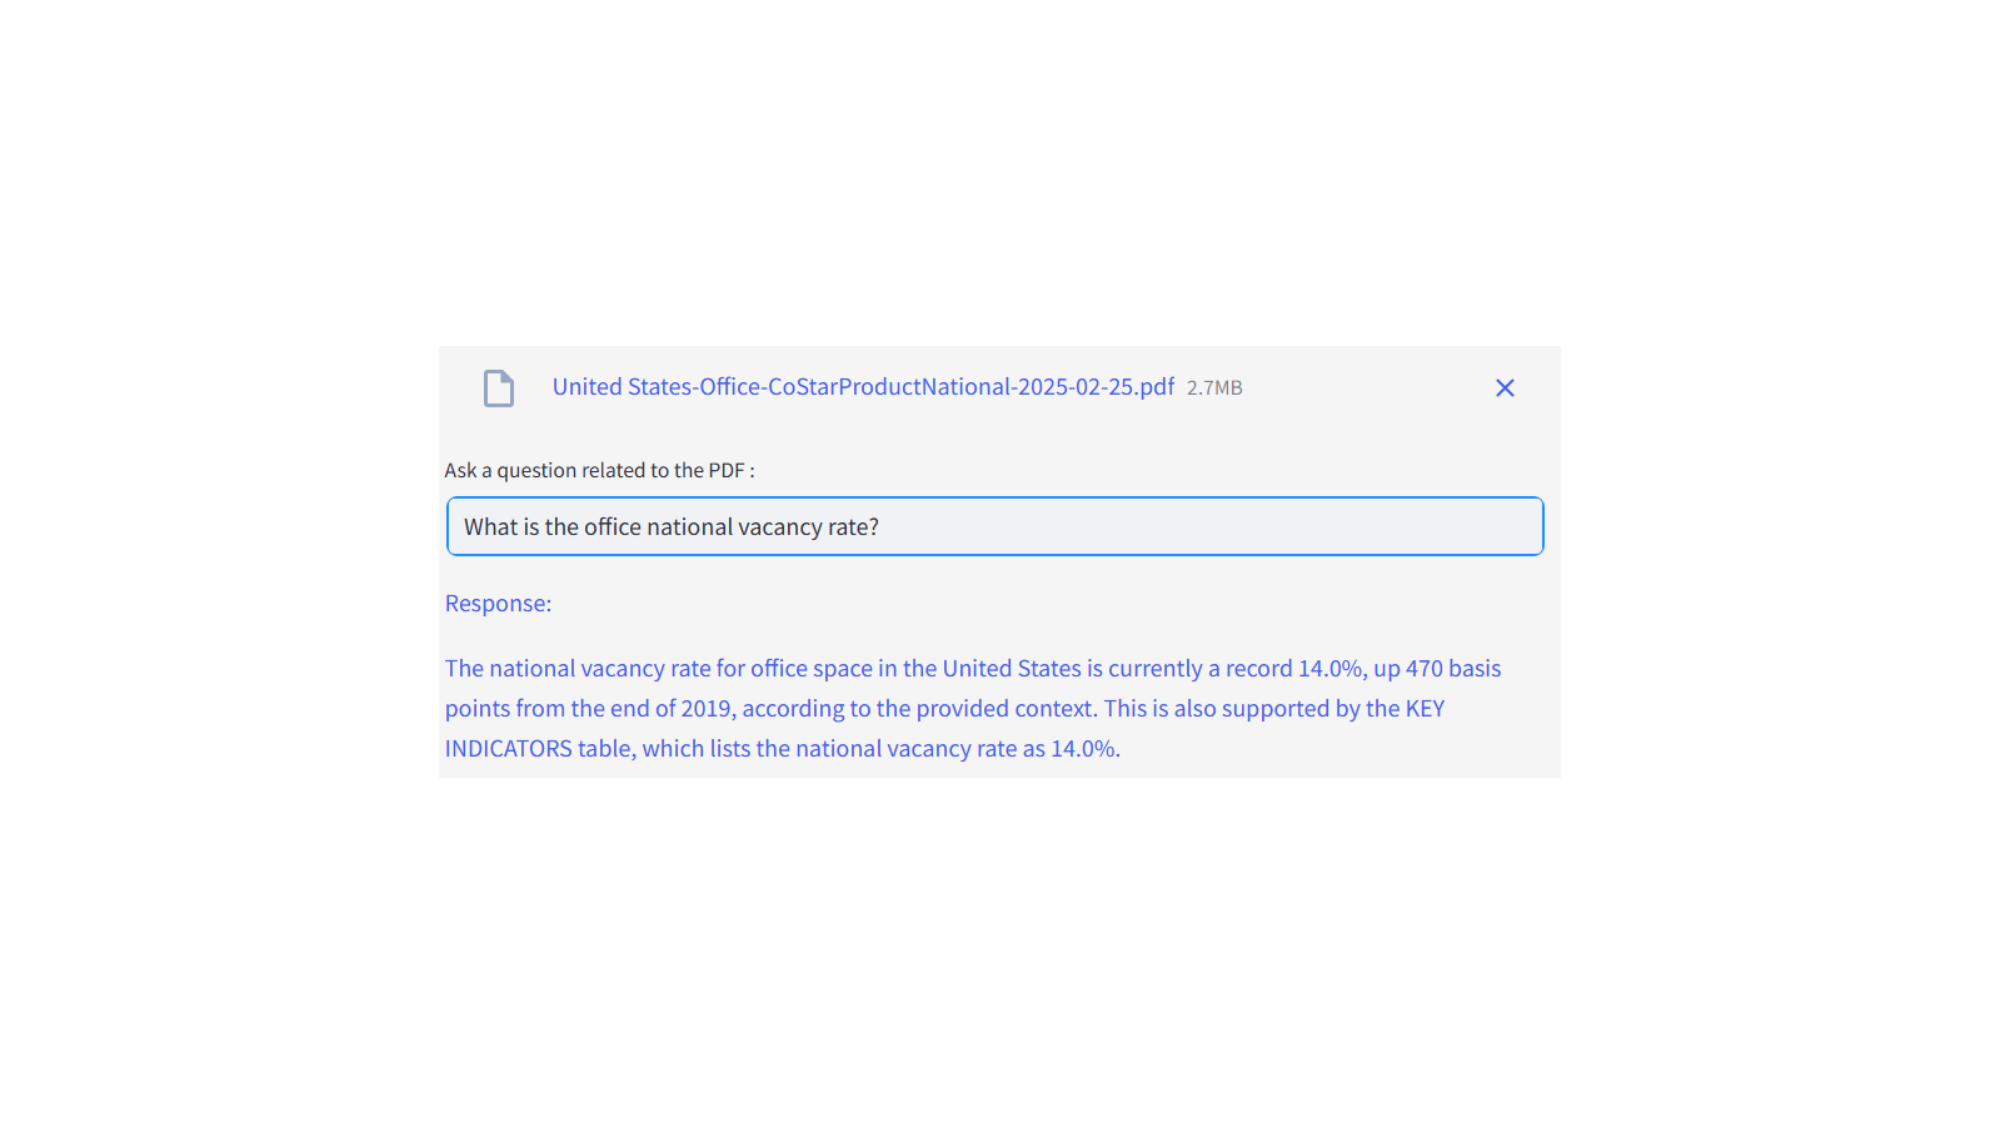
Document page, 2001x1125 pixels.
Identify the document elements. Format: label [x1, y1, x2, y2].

picture [438, 346, 1562, 779]
